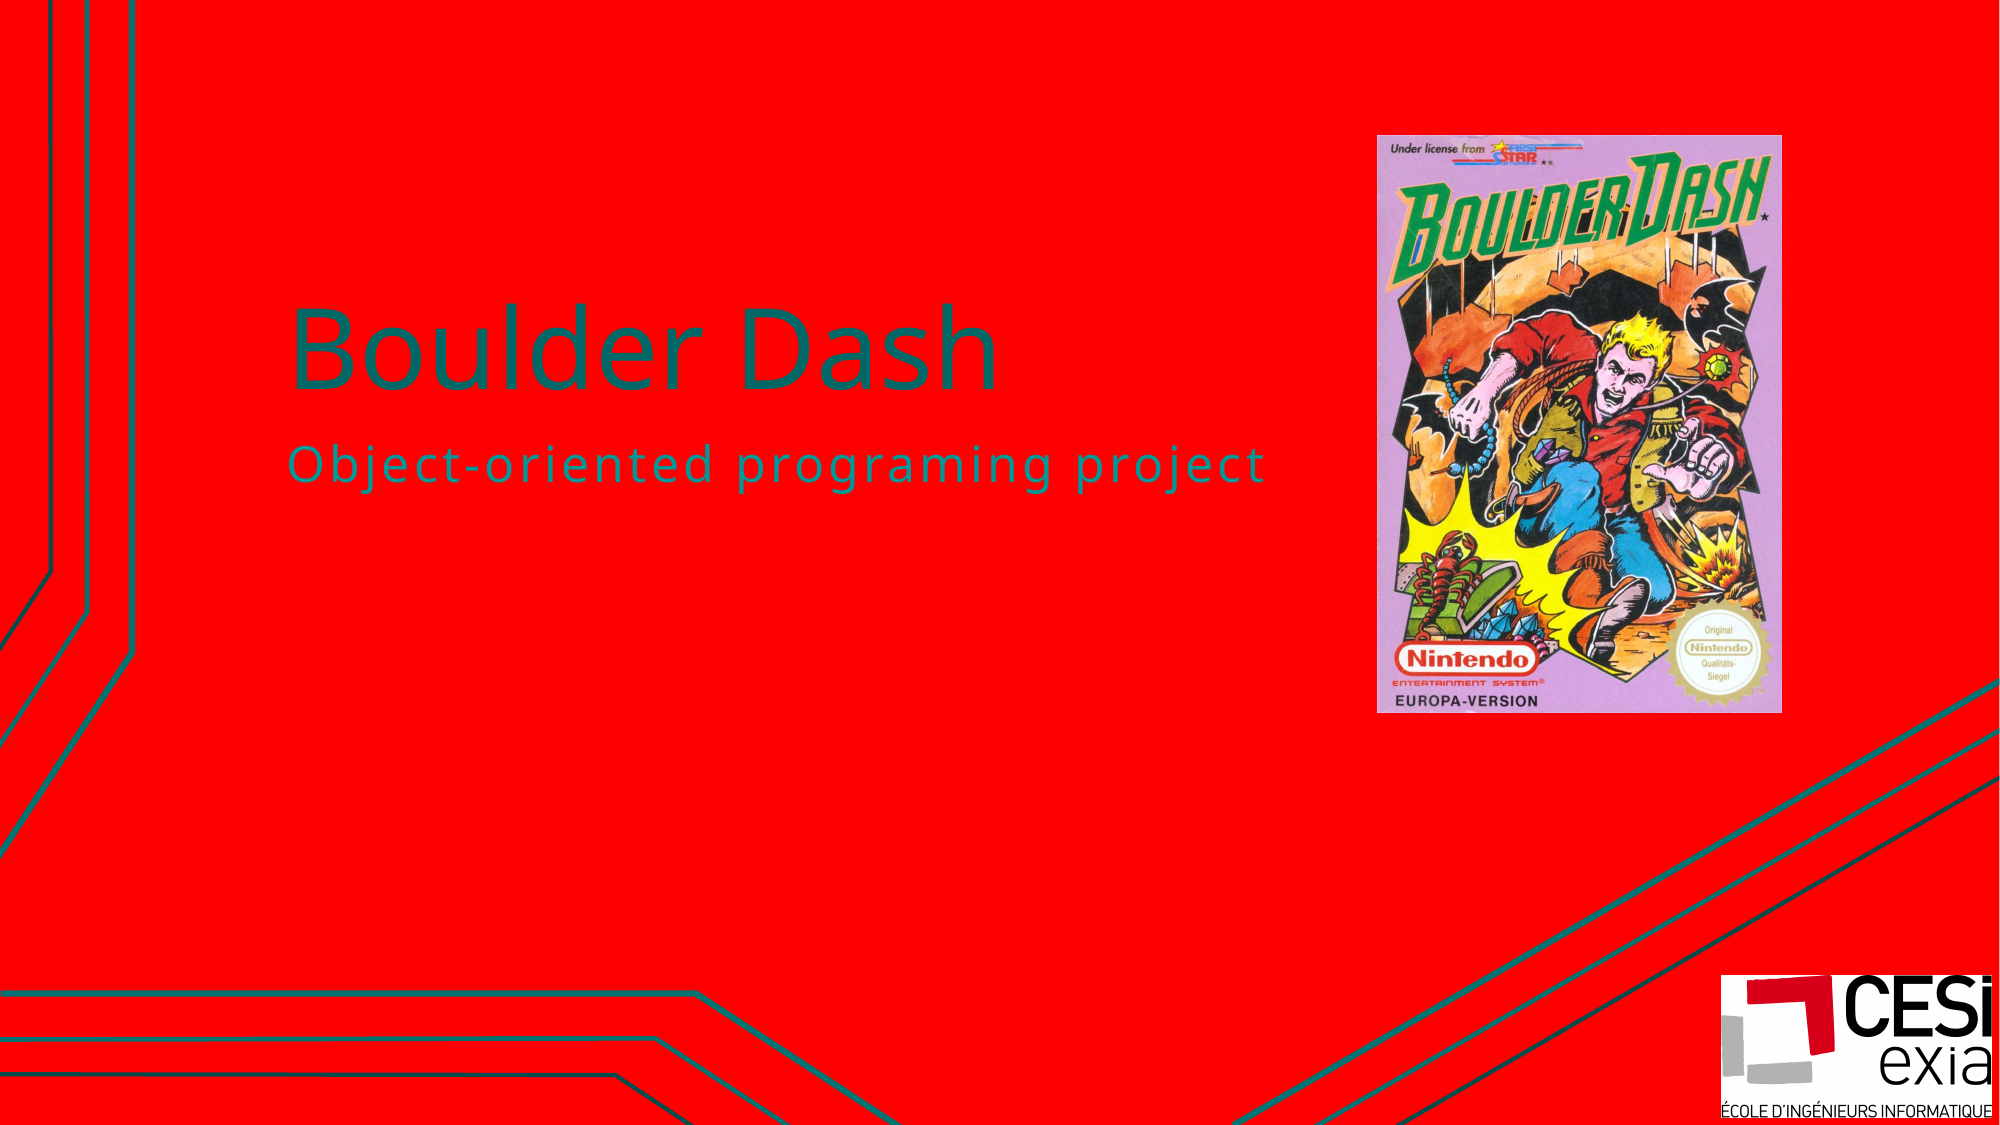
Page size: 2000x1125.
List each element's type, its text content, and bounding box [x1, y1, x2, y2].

subtitle Object-oriented programing project [266, 429, 1375, 717]
picture [1721, 975, 1993, 1118]
picture [1377, 135, 1782, 713]
title Boulder Dash [266, 95, 1700, 424]
